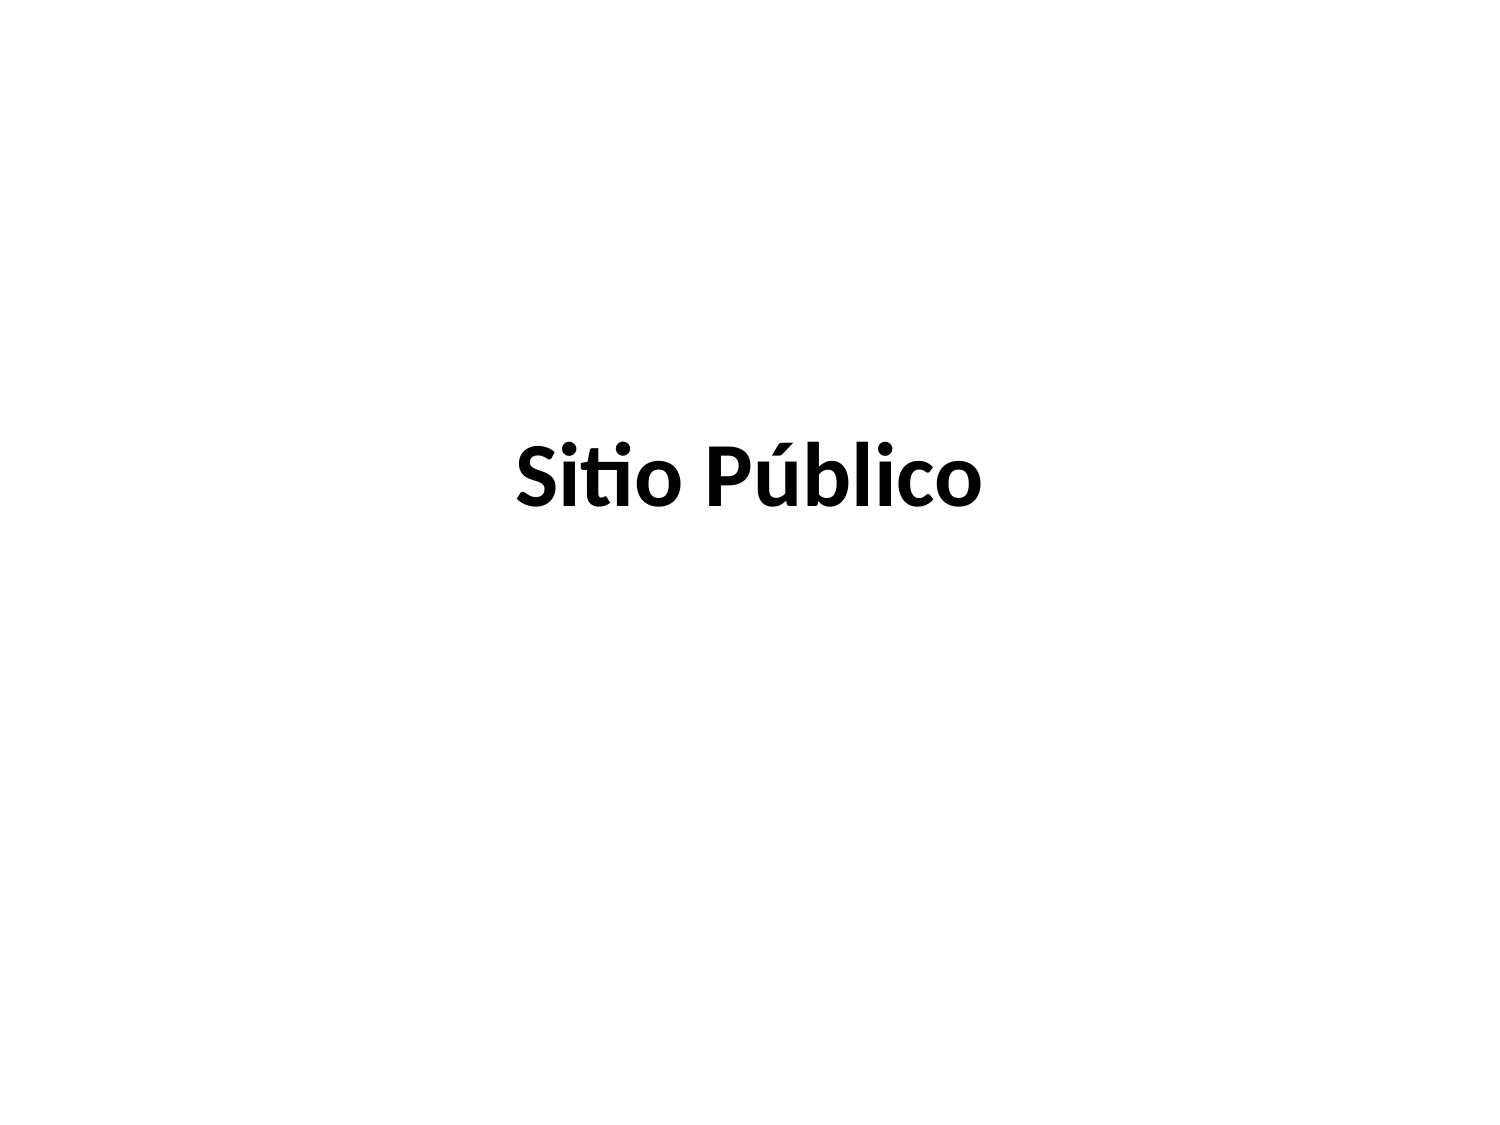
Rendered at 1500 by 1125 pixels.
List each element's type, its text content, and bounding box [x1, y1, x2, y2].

title Sitio Público [112, 349, 1388, 591]
